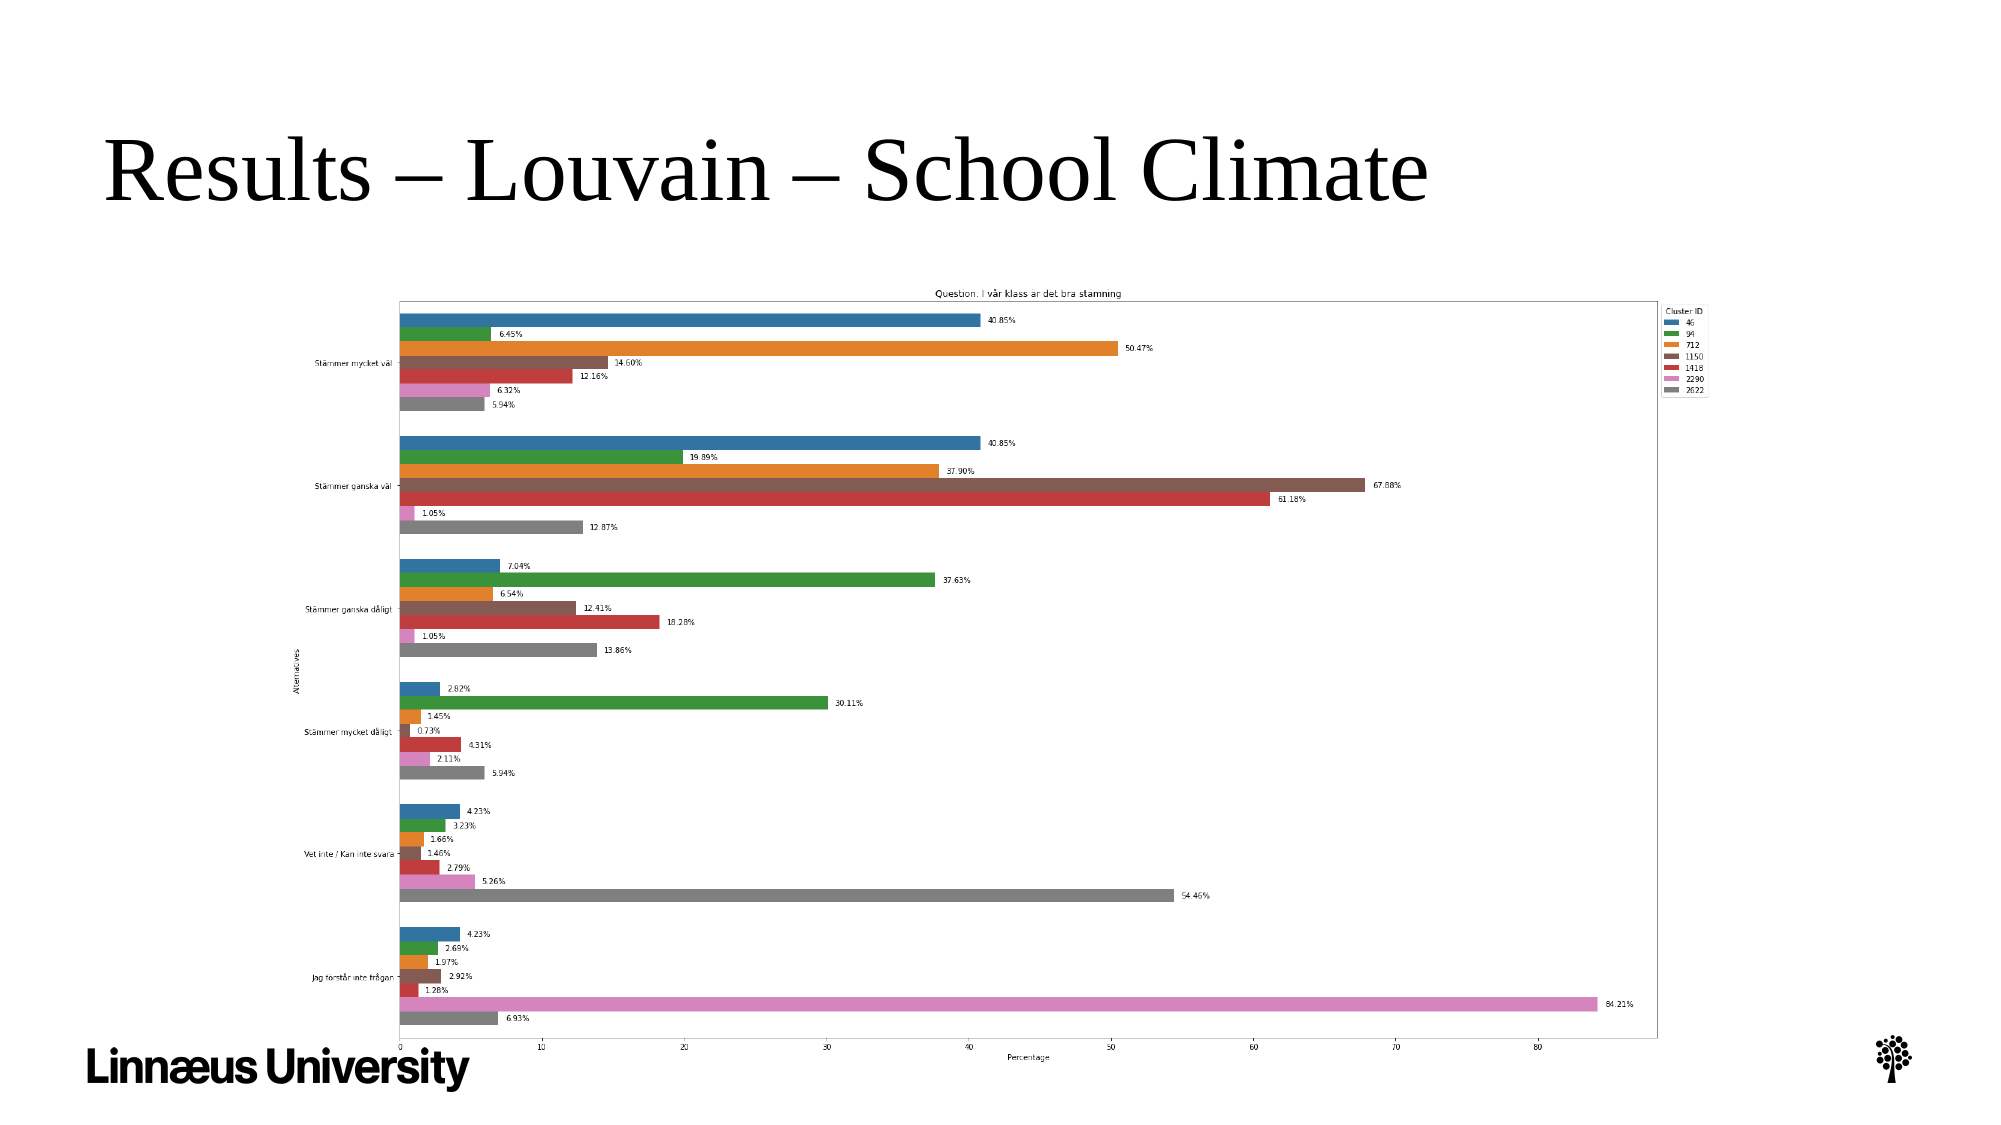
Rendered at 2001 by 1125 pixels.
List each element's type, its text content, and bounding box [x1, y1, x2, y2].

title Results – Louvain – School Climate [88, 59, 1912, 284]
picture [85, 283, 1712, 1092]
picture [1876, 1035, 1912, 1083]
